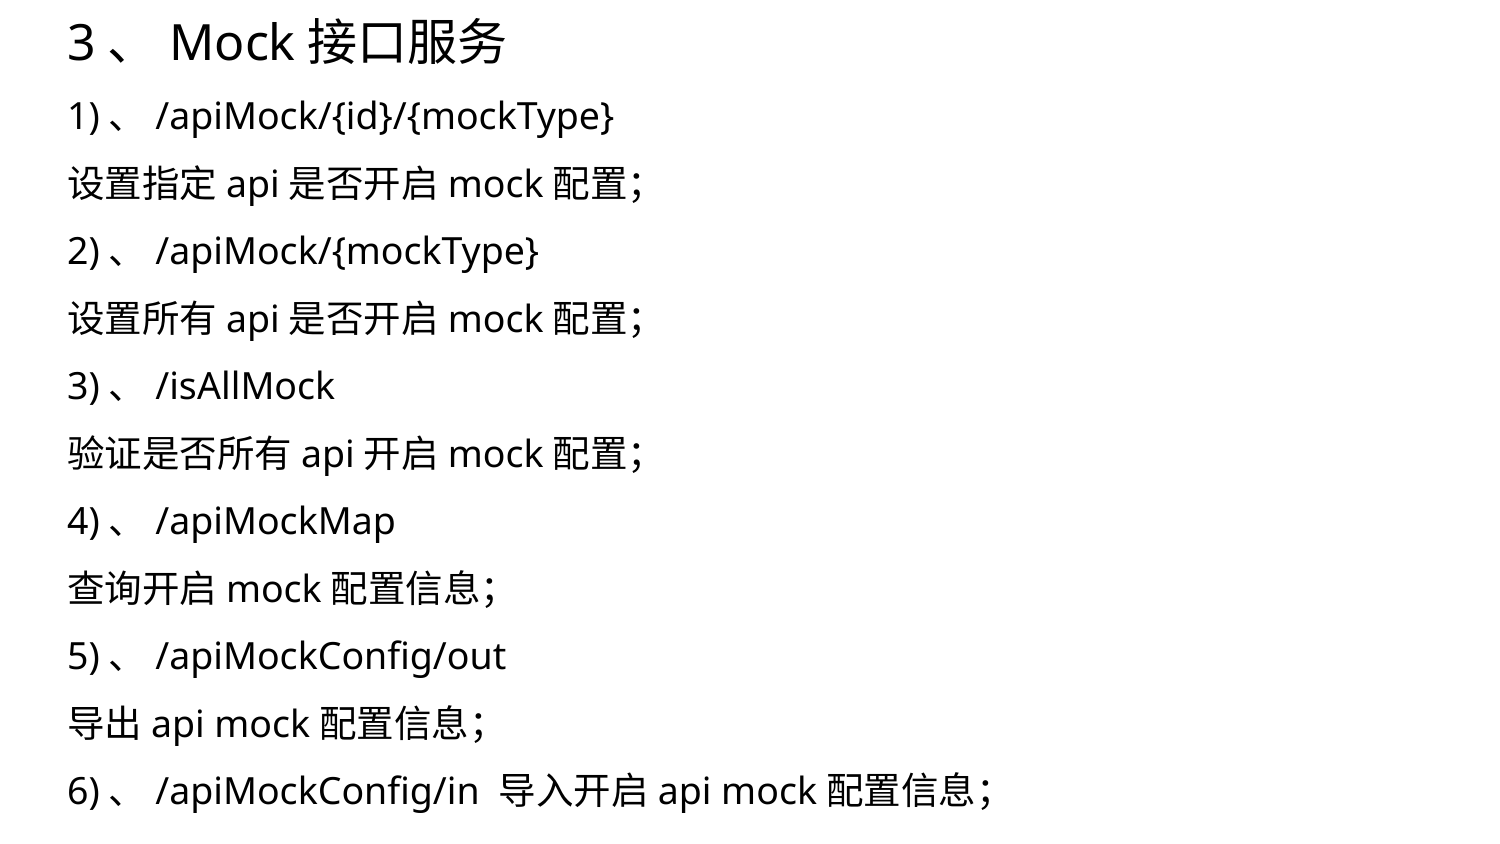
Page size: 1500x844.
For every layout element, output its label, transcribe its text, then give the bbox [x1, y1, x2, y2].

text_box 3、Mock接口服务 1)、/apiMock/{id}/{mockType} 设置指定api是否开启mock配置； 2)、/apiMock/{mockType} 设置所有api是否开启mock配置； 3)、/isAllMock 验证是否所有api开启mock配置； 4)、/apiMockMap 查询开启mock配置信息； 5)、/apiMockConfig/out 导出api mock配置信息； 6)、/apiMockConfig/in 导入开启api mock配置信息； [52, 0, 1405, 820]
